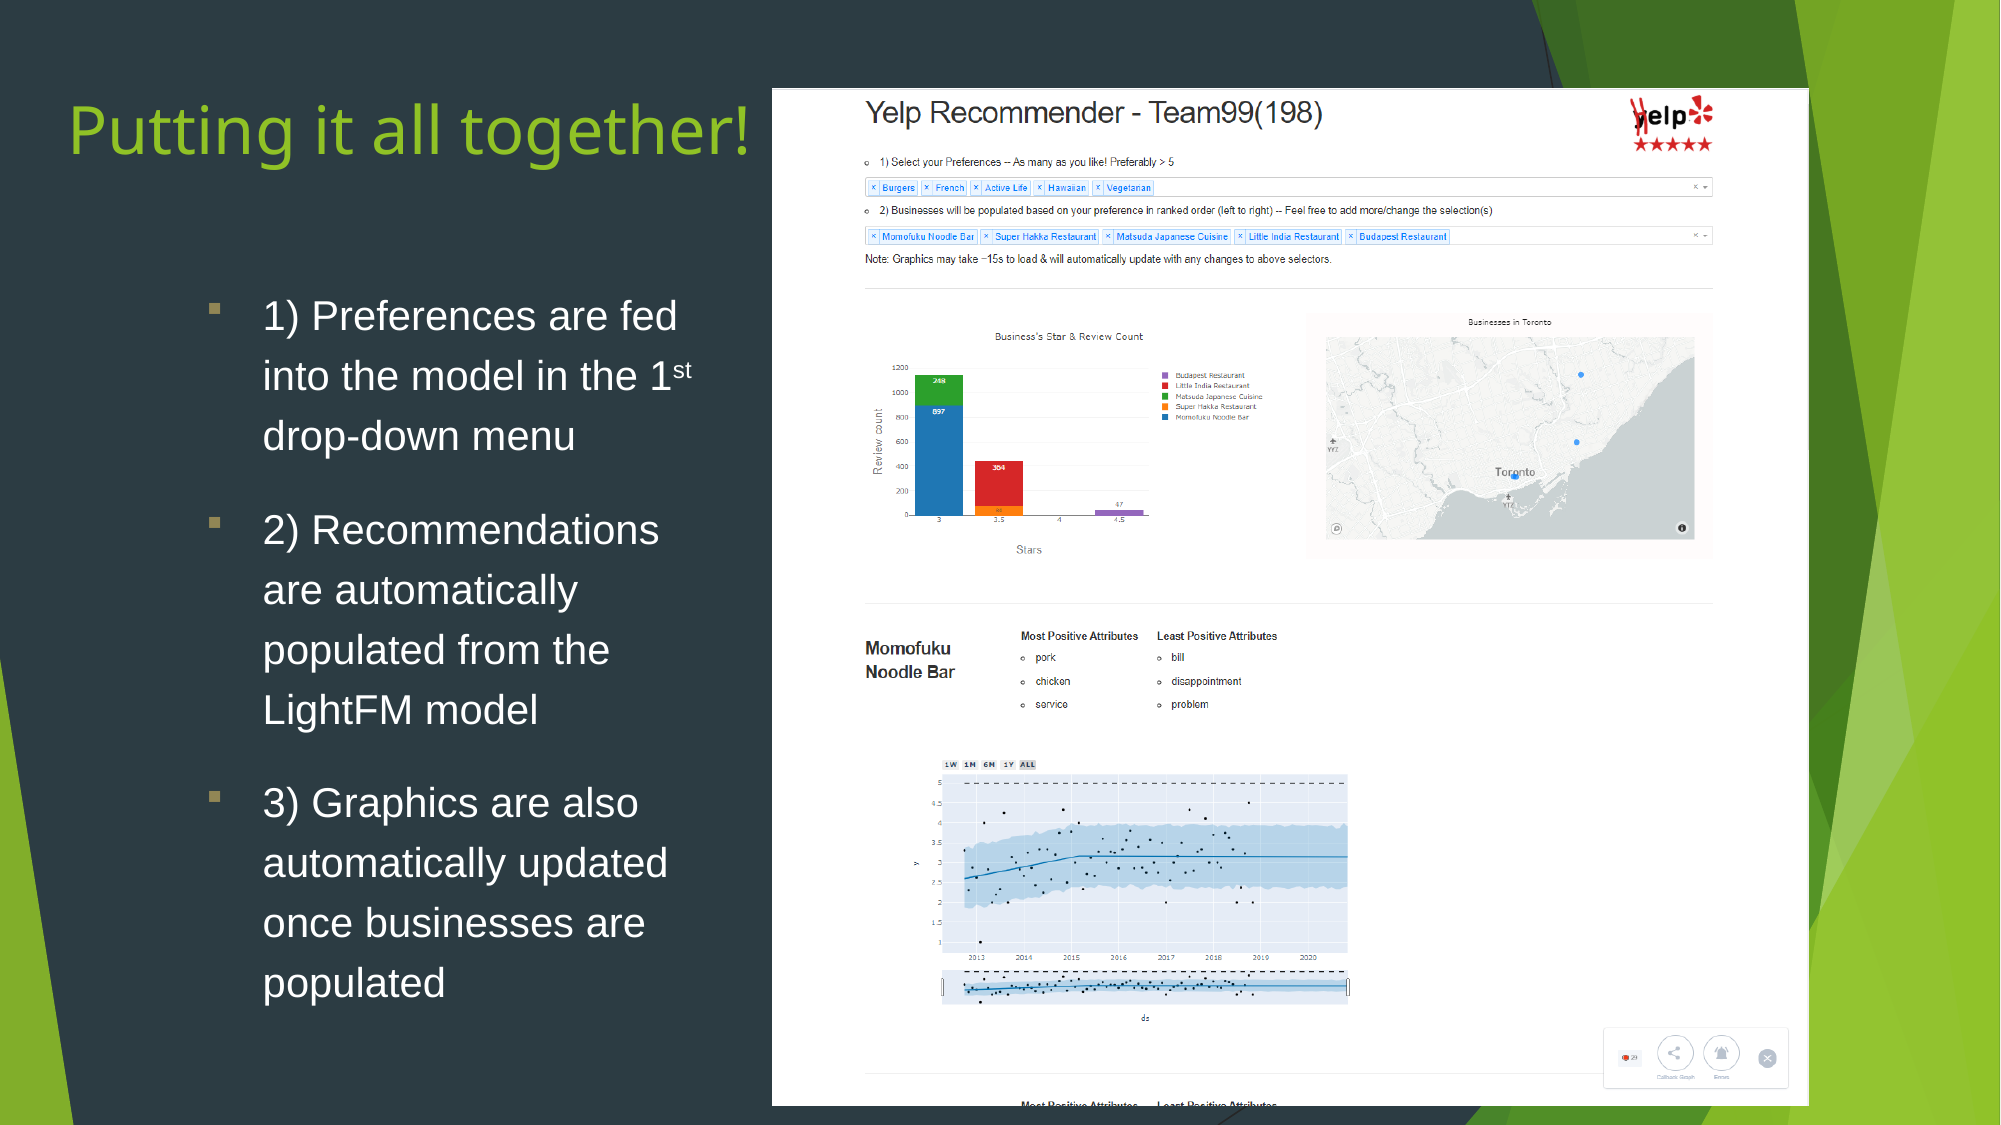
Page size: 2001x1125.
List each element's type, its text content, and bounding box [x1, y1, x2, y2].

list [772, 88, 1810, 1106]
text_box 1) Preferences are fed into the model in the 1st drop-down menu 2) Recommendations are automatically populated from the LightFM model 3) Graphics are also automatically updated once businesses are populated [191, 195, 736, 1090]
title Putting it all together! [52, 80, 1358, 258]
